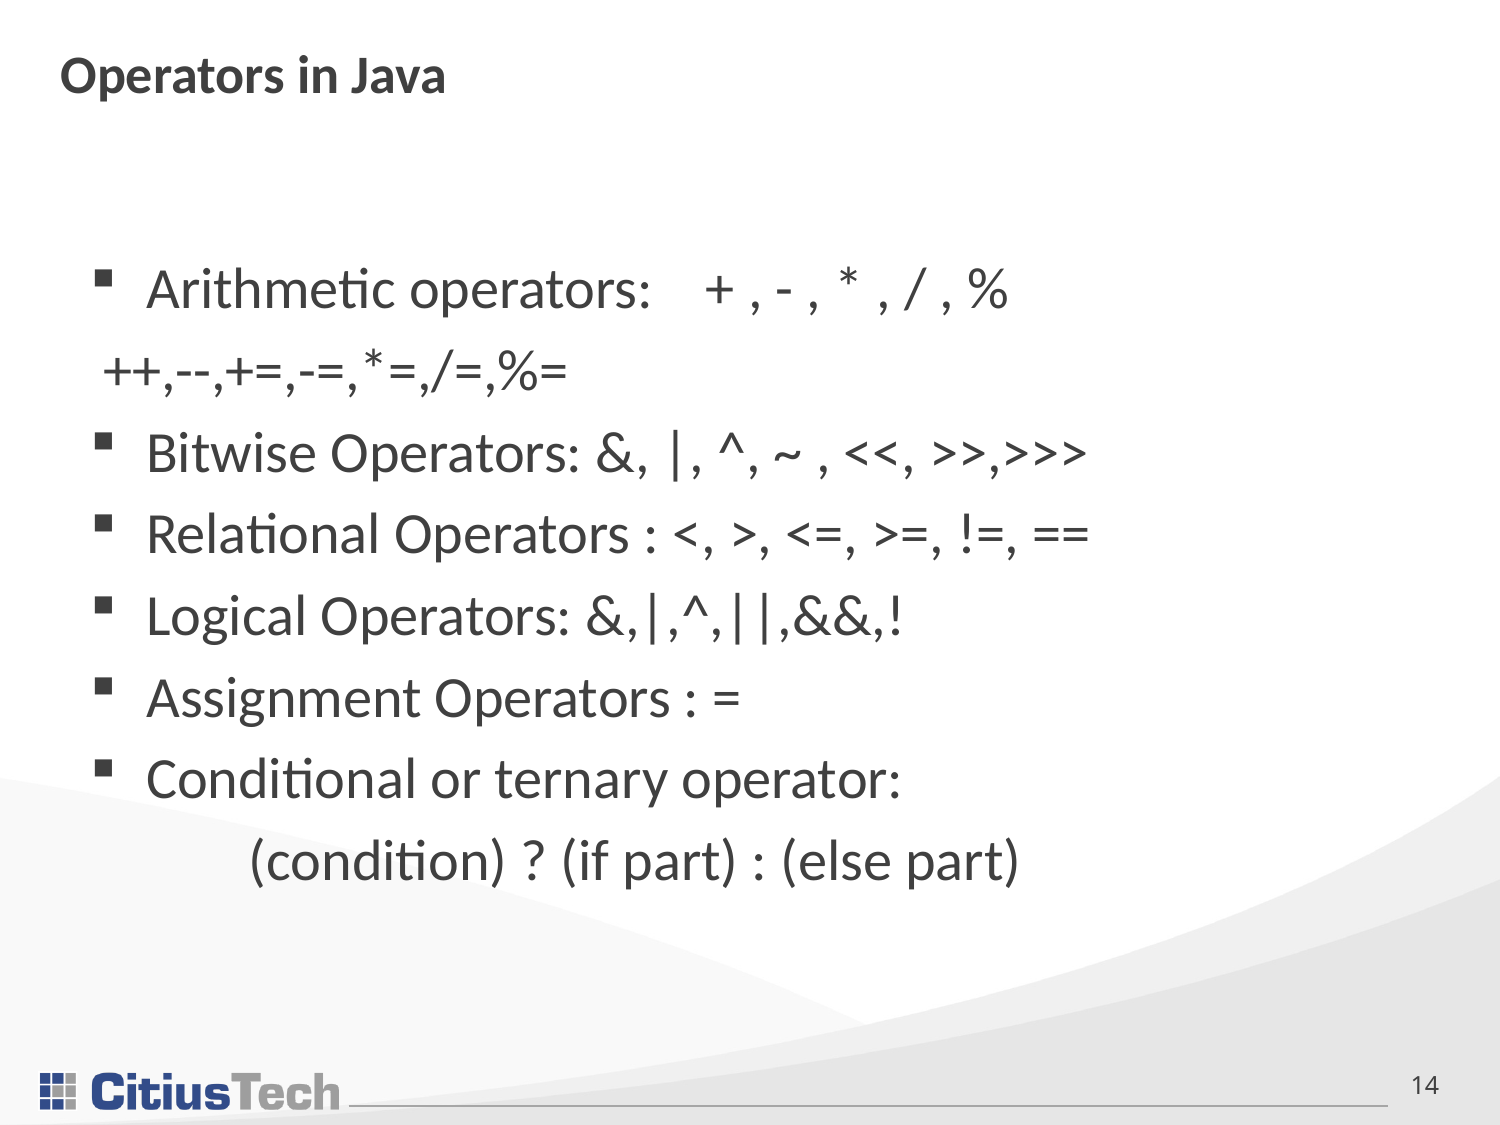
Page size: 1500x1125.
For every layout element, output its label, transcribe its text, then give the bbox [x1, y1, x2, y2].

title Operators in Java [45, 24, 1450, 120]
picture [0, 0, 1500, 1125]
list Arithmetic operators: + , - , * , / , % ++,--,+=,-=,*=,/=,%= Bitwise Operators: &, |, ^, ~ , <<, >>,>>> Relational Operators : <, >, <=, >=, !=, == Logical Operators: &,|,^,||,&&,! Assignment Operators : = Conditional or ternary operator: (condition) ? (if part) : (else part) [75, 243, 1425, 986]
